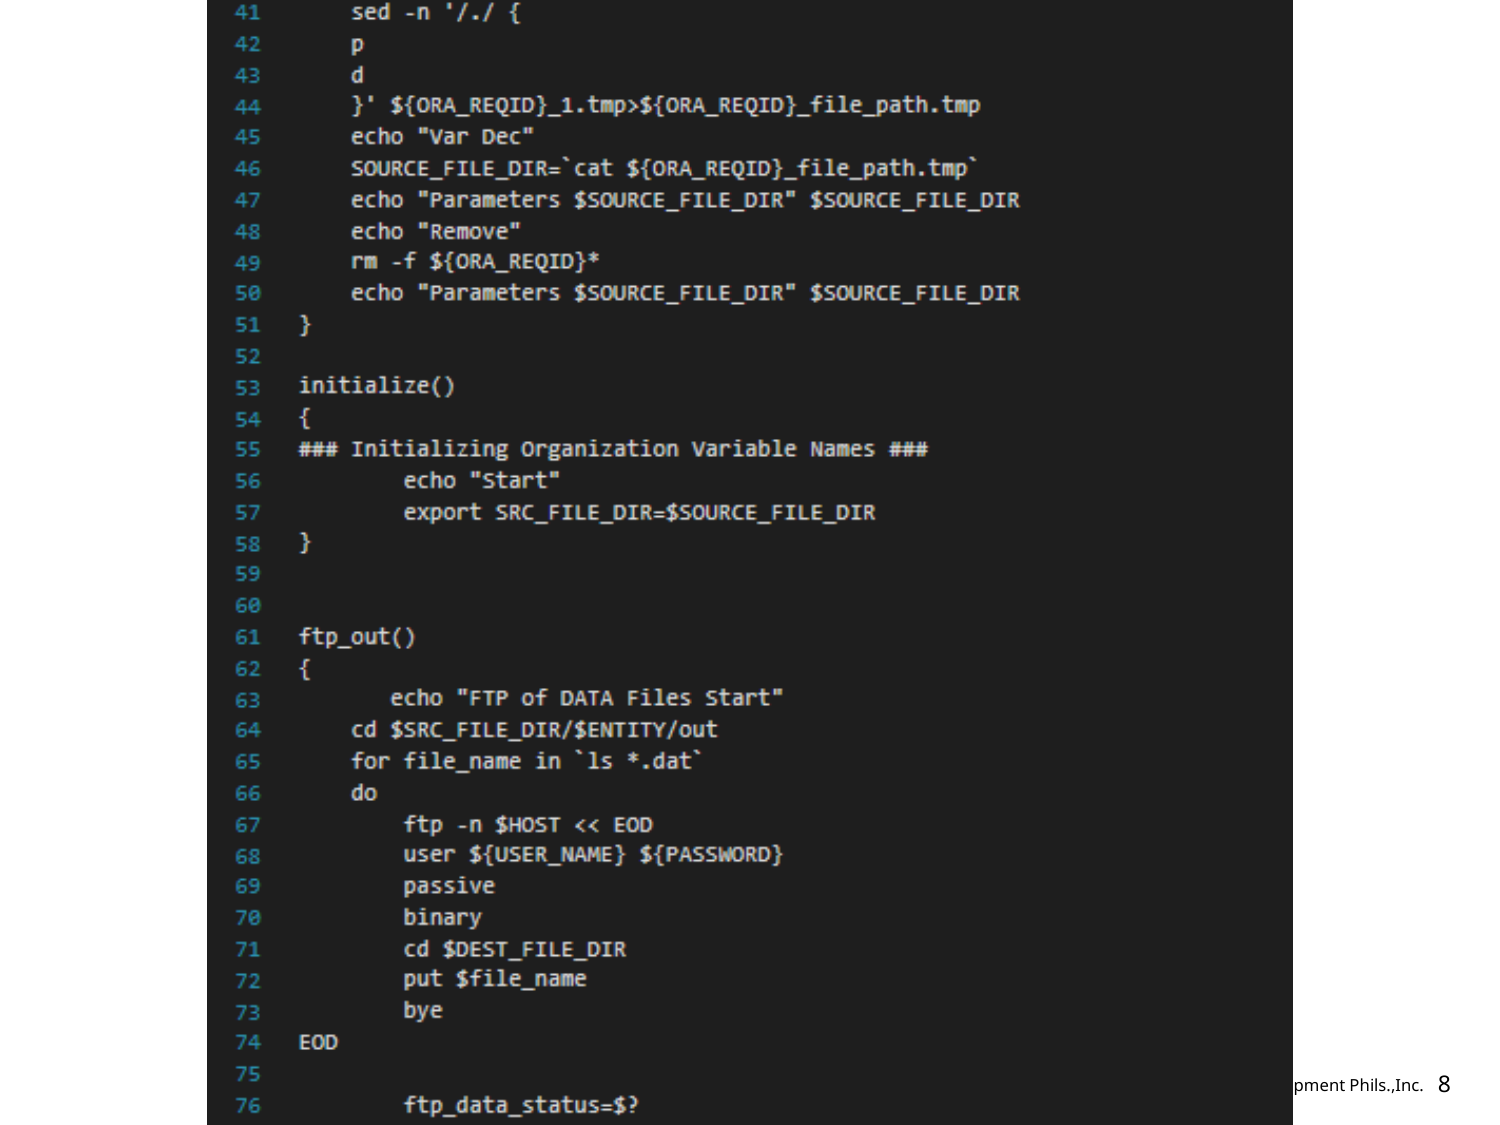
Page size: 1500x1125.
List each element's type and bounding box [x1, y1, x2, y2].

picture [207, 0, 1293, 1125]
